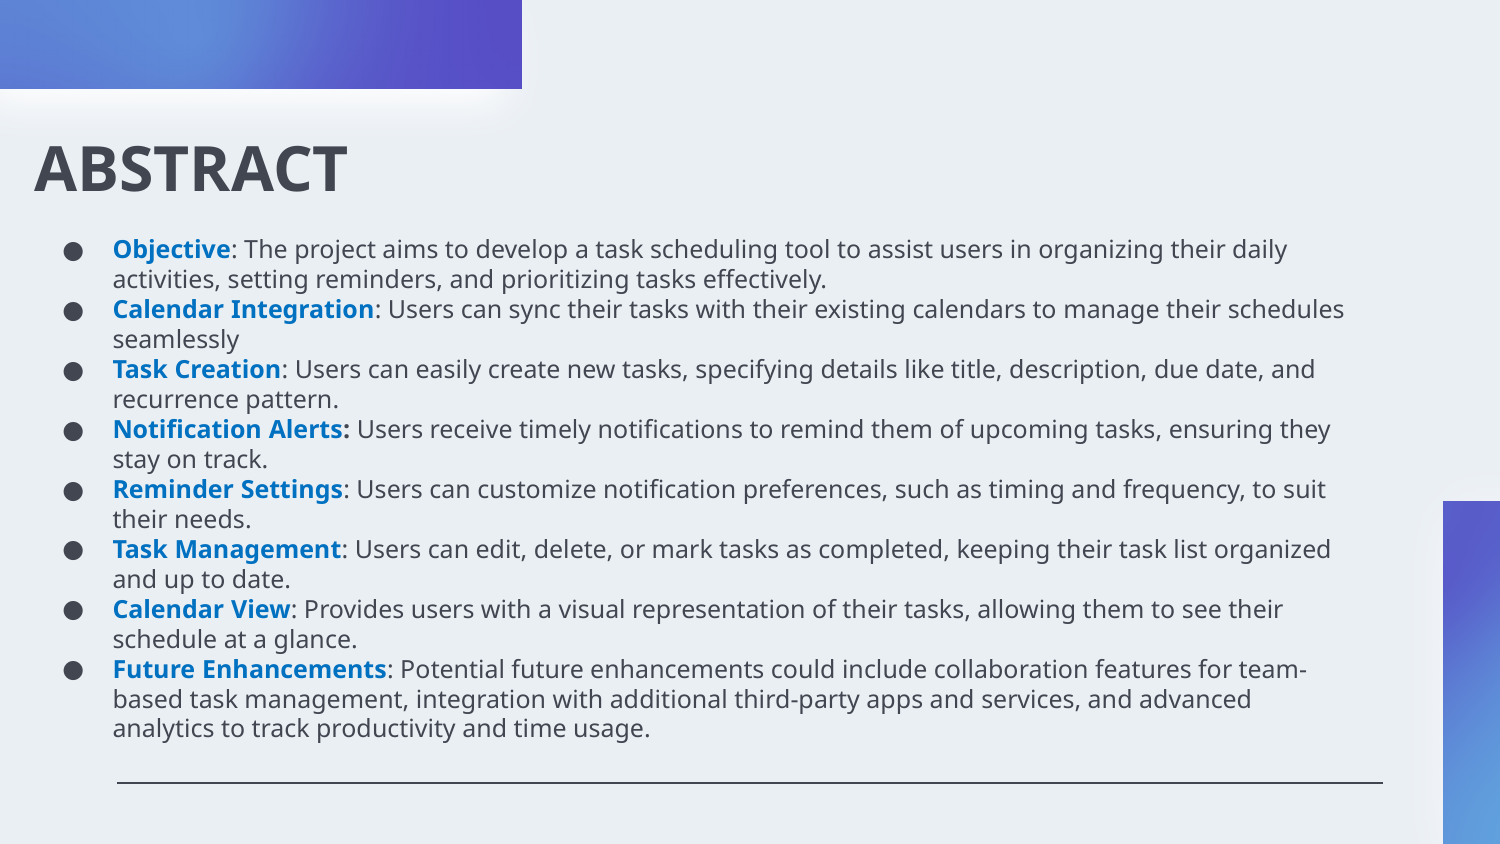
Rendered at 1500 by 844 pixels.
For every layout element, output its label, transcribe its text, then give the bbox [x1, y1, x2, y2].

title ABSTRACT [19, 125, 700, 219]
picture [1443, 501, 1500, 844]
picture [0, 0, 522, 89]
subtitle Objective: The project aims to develop a task scheduling tool to assist users in organizing their daily activities, setting reminders, and prioritizing tasks effectively. Calendar Integration: Users can sync their tasks with their existing calendars to manage their schedules seamlessly Task Creation: Users can easily create new tasks, specifying details like title, description, due date, and recurrence pattern. Notification Alerts: Users receive timely notifications to remind them of upcoming tasks, ensuring they stay on track. Reminder Settings: Users can customize notification preferences, such as timing and frequency, to suit their needs. Task Management: Users can edit, delete, or mark tasks as completed, keeping their task list organized and up to date. Calendar View: Provides users with a visual representation of their tasks, allowing them to see their schedule at a glance. Future Enhancements: Potential future enhancements could include collaboration features for team-based task management, integration with additional third-party apps and services, and advanced analytics to track productivity and time usage. [22, 218, 1376, 596]
